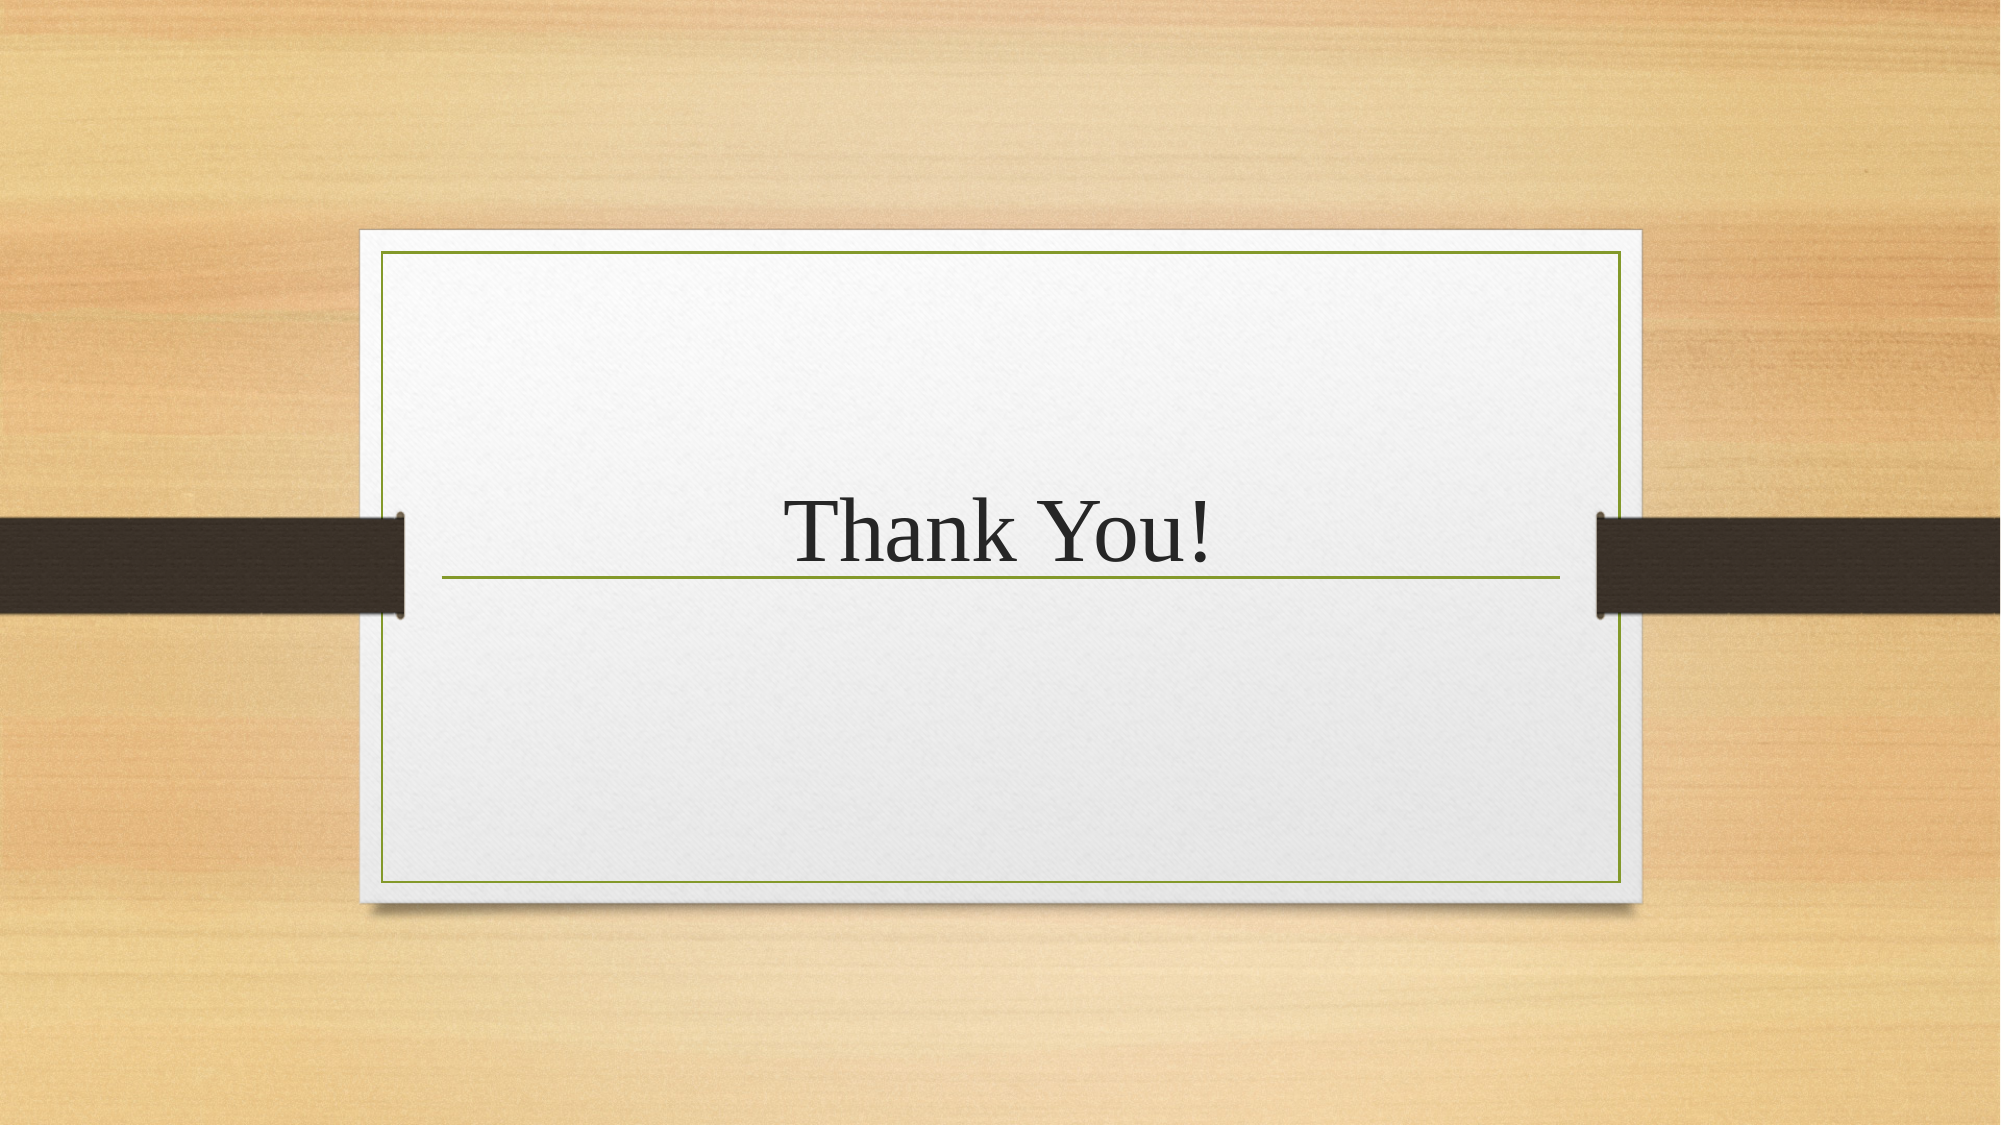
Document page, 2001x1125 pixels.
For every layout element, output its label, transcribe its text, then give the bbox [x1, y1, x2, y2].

text_box Thank You! [212, 398, 1788, 612]
picture [0, 0, 2001, 1125]
